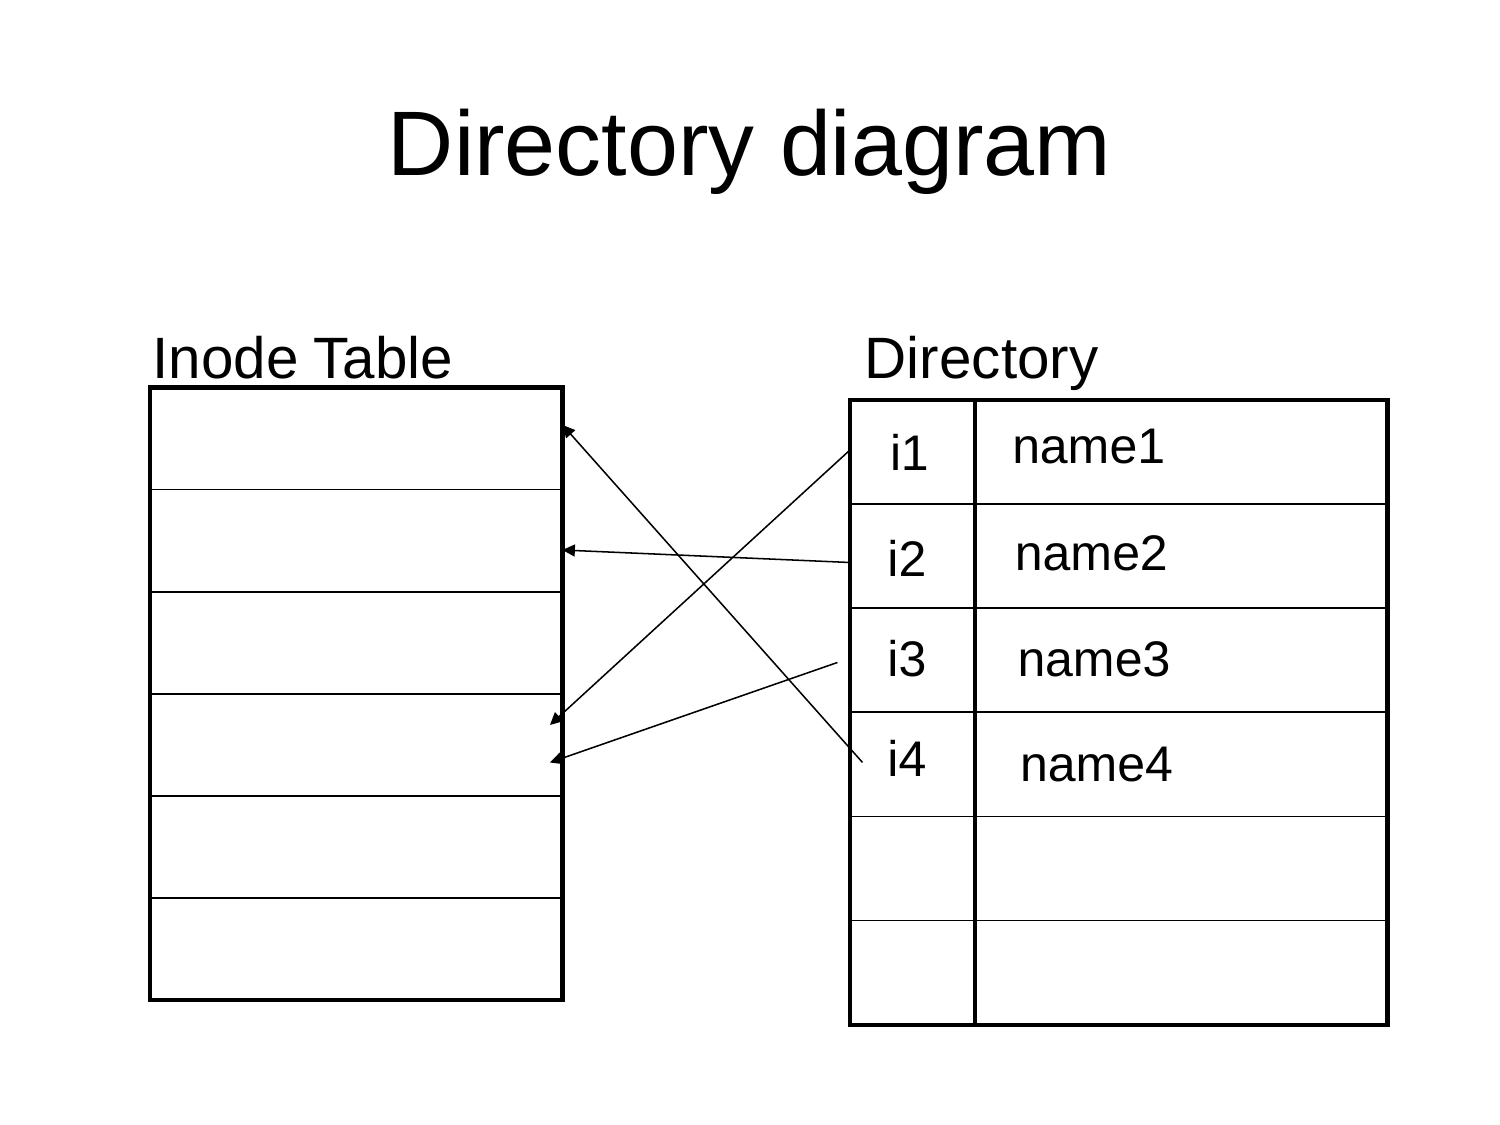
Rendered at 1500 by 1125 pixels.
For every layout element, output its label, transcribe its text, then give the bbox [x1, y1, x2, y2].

text_box i3 [872, 618, 942, 694]
table_cell [152, 695, 560, 795]
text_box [549, 449, 851, 726]
table_header [152, 390, 560, 489]
table_cell [152, 797, 560, 897]
table_cell [866, 609, 973, 711]
table_cell [977, 713, 1385, 816]
title Directory diagram [75, 45, 1425, 233]
table_header [977, 402, 1385, 503]
table_cell [152, 490, 544, 591]
table_cell [977, 505, 1385, 607]
text_box name3 [1002, 618, 1186, 694]
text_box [549, 734, 838, 763]
table_cell [852, 817, 973, 920]
text_box i2 [872, 518, 942, 594]
table_cell [152, 593, 544, 693]
text_box name4 [1005, 724, 1189, 800]
table_cell [852, 713, 973, 816]
table_cell [852, 921, 973, 1023]
text_box i1 [874, 412, 966, 488]
text_box name1 [997, 406, 1181, 482]
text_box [562, 424, 863, 763]
table_header [852, 402, 973, 503]
text_box Inode Table [137, 312, 477, 398]
table_cell [977, 817, 1385, 920]
table_cell [977, 921, 1385, 1023]
text_box Directory [849, 312, 1114, 398]
table_cell [152, 899, 560, 998]
text_box i4 [872, 718, 942, 794]
table_cell [977, 609, 1385, 711]
text_box name2 [999, 512, 1184, 588]
table_cell [866, 505, 973, 607]
